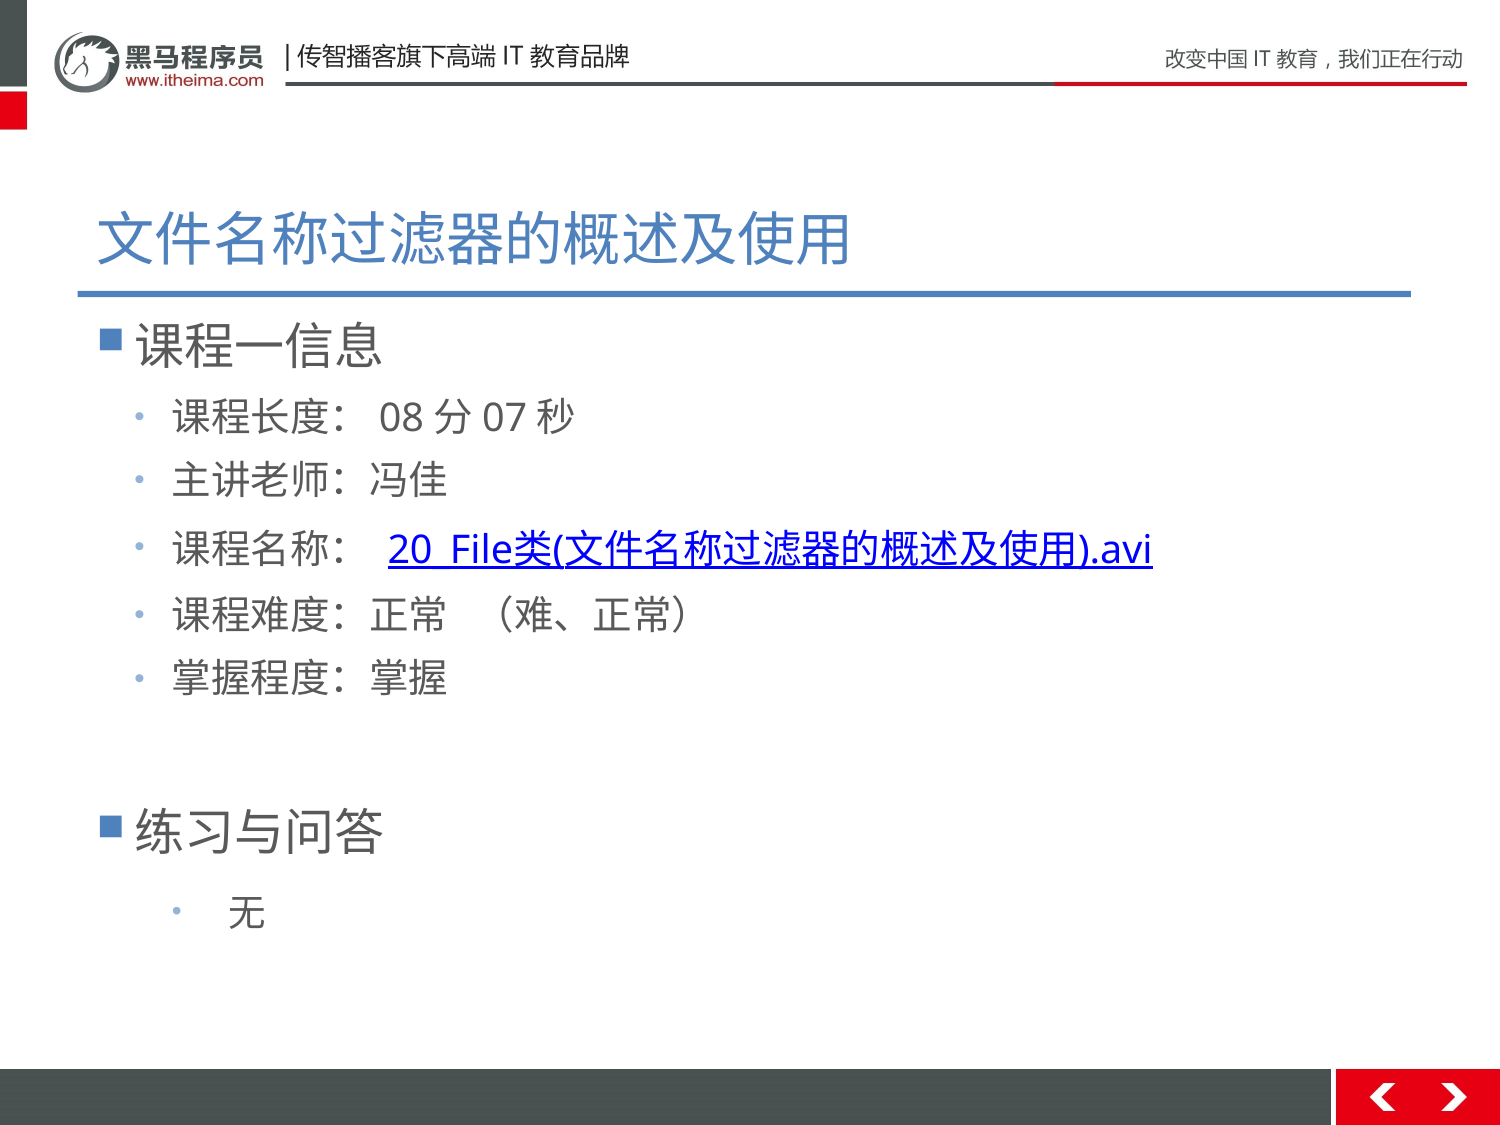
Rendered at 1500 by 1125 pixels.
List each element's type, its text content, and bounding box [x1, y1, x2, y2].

list 课程一信息 课程长度：08分07秒 主讲老师：冯佳 课程名称： 20_File类(文件名称过滤器的概述及使用).avi 课程难度：正常 （难、正常） 掌握程度：掌握 练习与问答 无 [81, 313, 1416, 1060]
picture [0, 0, 1500, 1125]
title 文件名称过滤器的概述及使用 [81, 162, 1416, 280]
